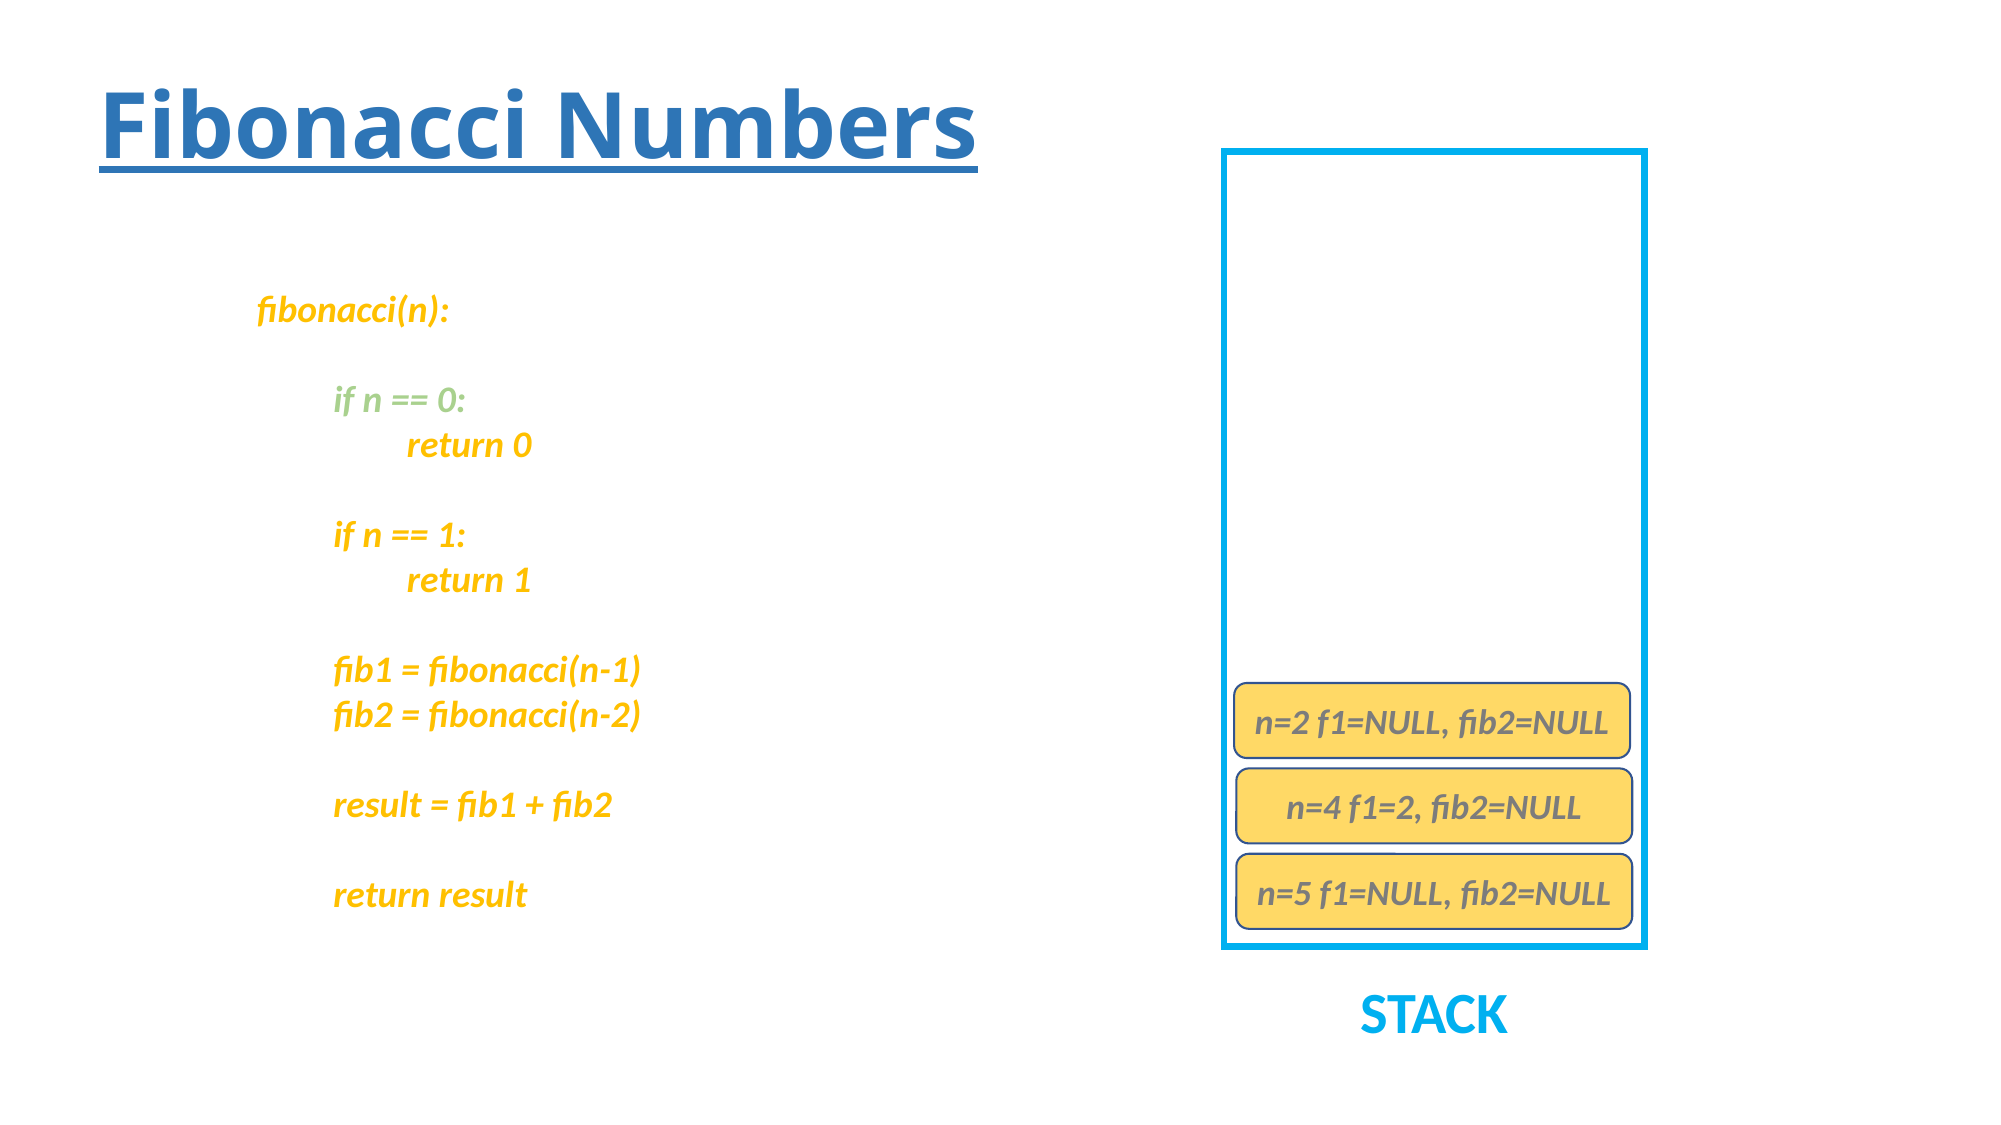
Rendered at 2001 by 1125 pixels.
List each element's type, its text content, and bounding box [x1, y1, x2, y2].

text_box STACK [1329, 967, 1540, 1053]
text_box n=5 f1=NULL, fib2=NULL [1235, 852, 1634, 930]
text_box n=4 f1=2, fib2=NULL [1235, 767, 1634, 845]
text_box [1223, 150, 1645, 948]
title Fibonacci Numbers [83, 20, 1809, 238]
text_box n=2 f1=NULL, fib2=NULL [1233, 681, 1632, 760]
text_box fibonacci(n): if n == 0: return 0 if n == 1: return 1 fib1 = fibonacci(n-1) fib2 = fibonacci(n-2) result = fib1 + fib2 return result [242, 277, 691, 923]
